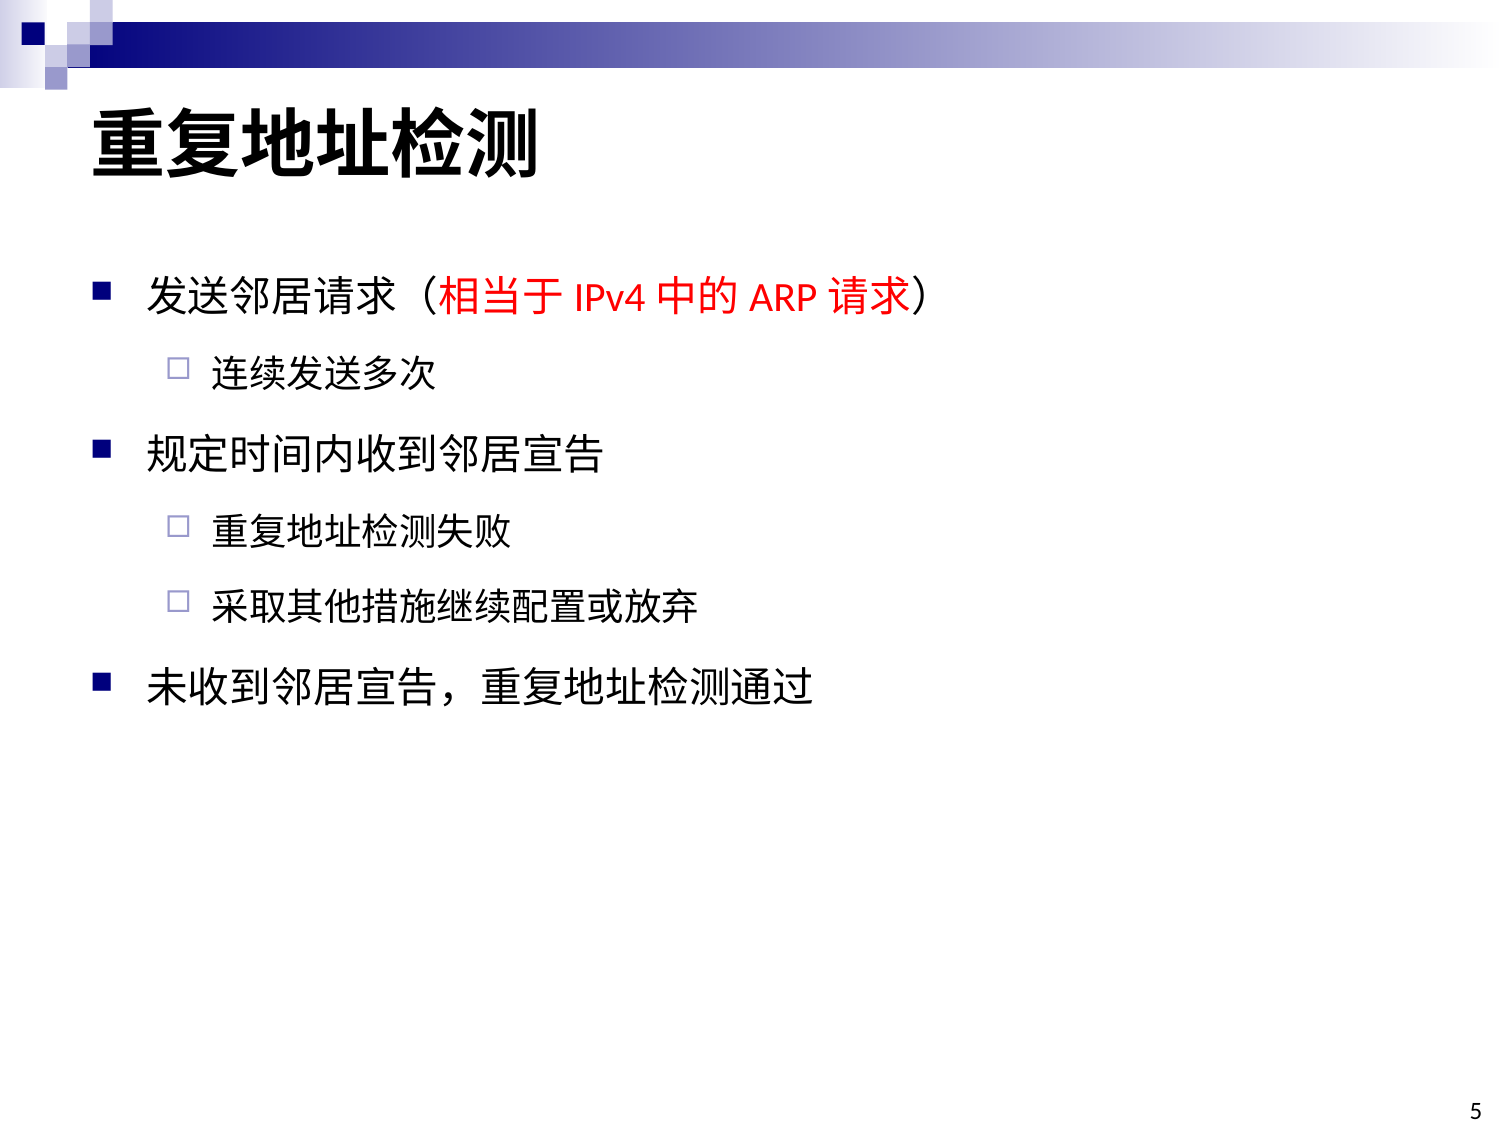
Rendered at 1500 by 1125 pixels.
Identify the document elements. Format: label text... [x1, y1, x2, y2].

title 重复地址检测 [75, 75, 1425, 209]
slide_number 5 [1425, 1100, 1483, 1125]
list 发送邻居请求（相当于IPv4中的ARP请求） 连续发送多次 规定时间内收到邻居宣告 重复地址检测失败 采取其他措施继续配置或放弃 未收到邻居宣告，重复地址检测通过 [75, 237, 1449, 915]
